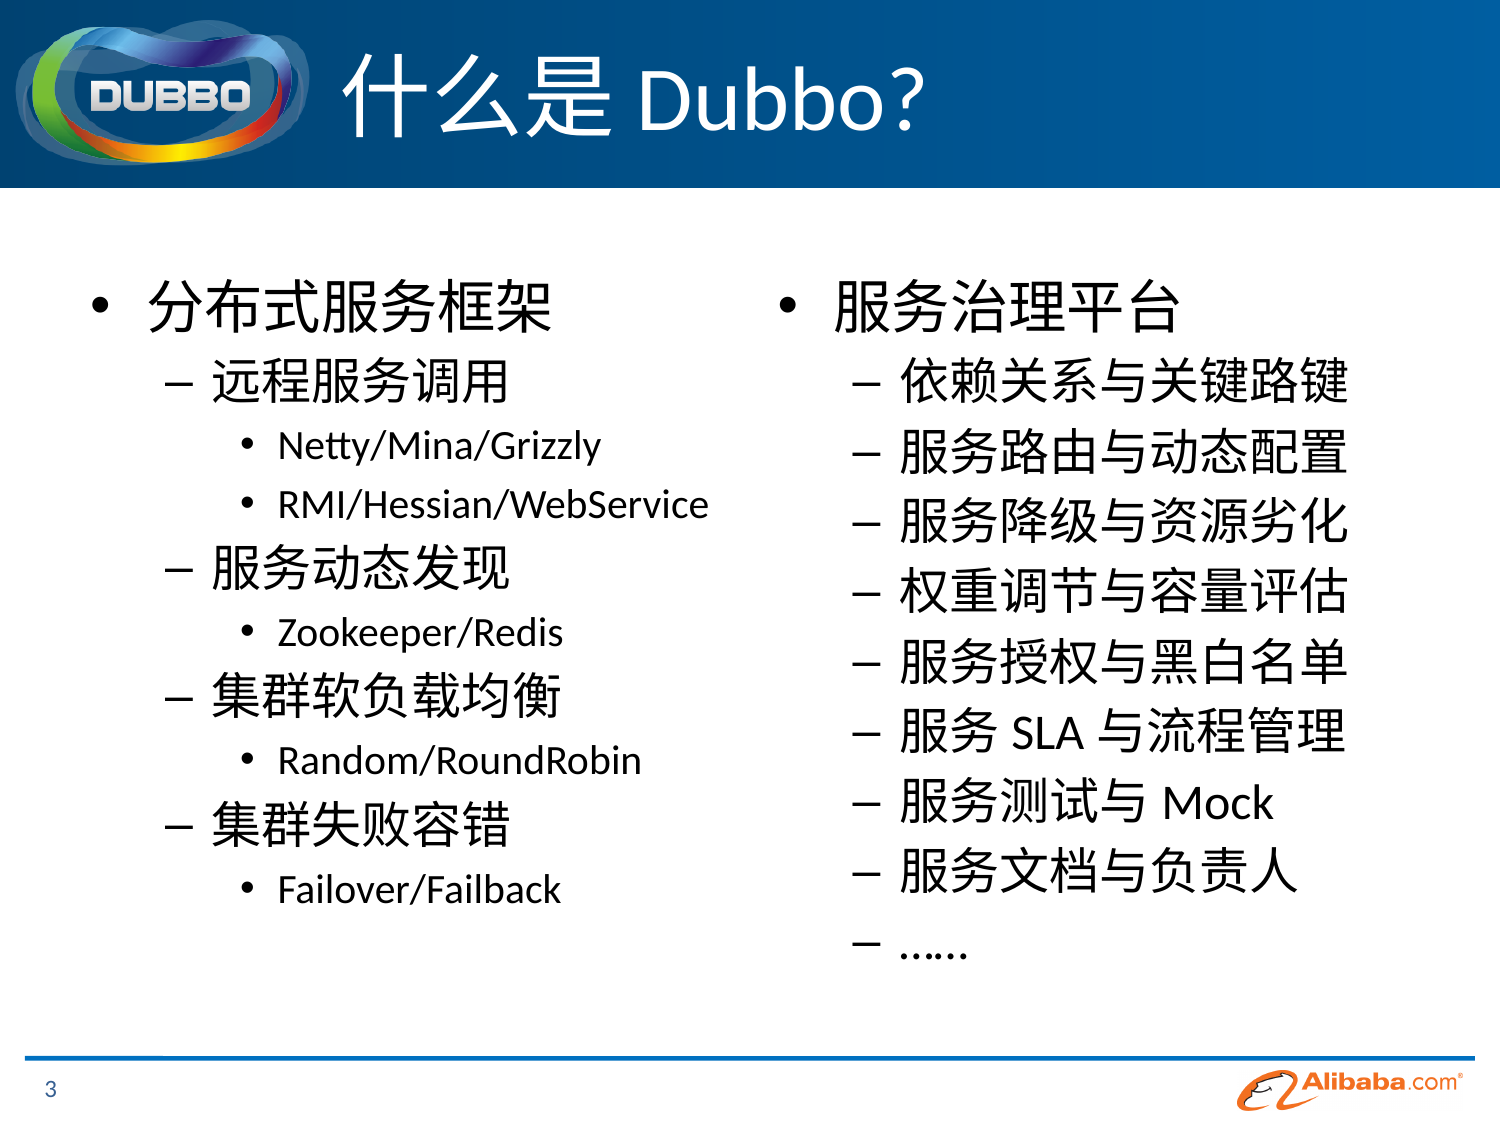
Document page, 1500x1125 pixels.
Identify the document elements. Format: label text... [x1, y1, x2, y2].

list 分布式服务框架 远程服务调用 Netty/Mina/Grizzly RMI/Hessian/WebService 服务动态发现 Zookeeper/Redis 集群软负载均衡 Random/RoundRobin 集群失败容错 Failover/Failback [75, 262, 738, 1005]
title 什么是Dubbo? [324, 0, 1500, 188]
list 服务治理平台 依赖关系与关键路键 服务路由与动态配置 服务降级与资源劣化 权重调节与容量评估 服务授权与黑白名单 服务SLA与流程管理 服务测试与Mock 服务文档与负责人 …… [762, 262, 1425, 1005]
picture [1237, 1070, 1463, 1111]
slide_number 3 [29, 1057, 195, 1118]
picture [11, 20, 313, 173]
